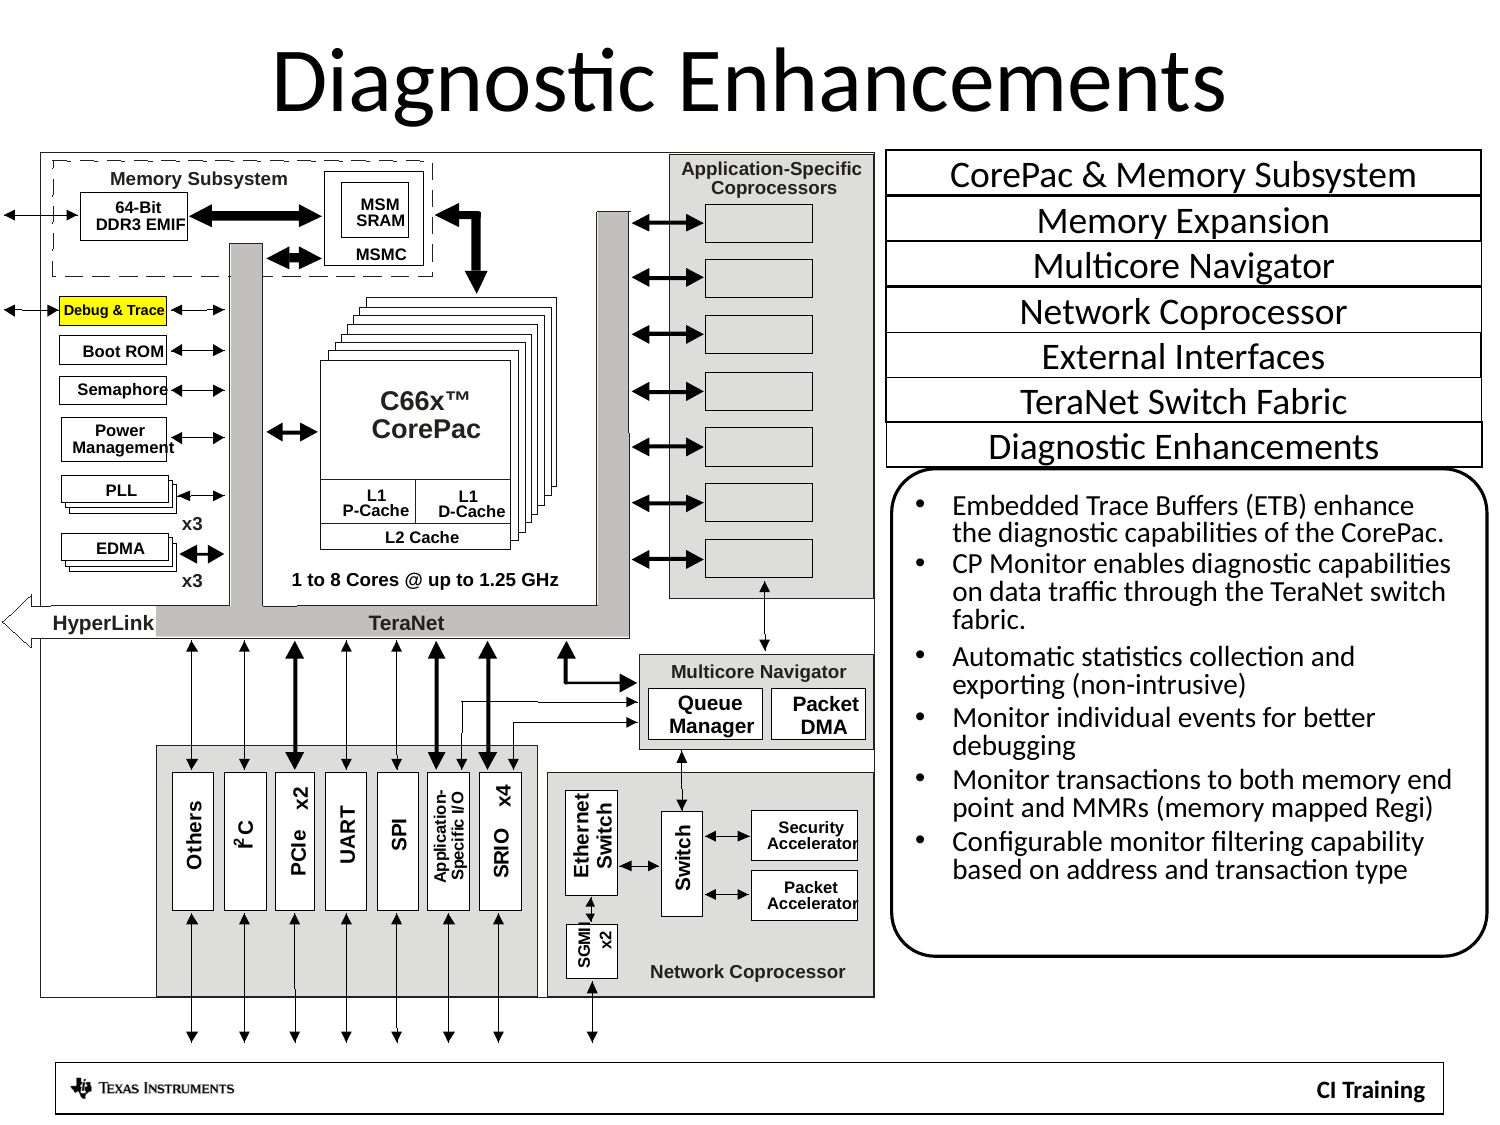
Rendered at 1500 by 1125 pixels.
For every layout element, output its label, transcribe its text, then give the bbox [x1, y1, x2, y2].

text_box [891, 468, 1488, 957]
list Embedded Trace Buffers (ETB) enhance the diagnostic capabilities of the CorePac. CP Monitor enables diagnostic capabilities on data traffic through the TeraNet switch fabric. Automatic statistics collection and exporting (non-intrusive) Monitor individual events for better debugging Monitor transactions to both memory end point and MMRs (memory mapped Regi) Configurable monitor filtering capability based on address and transaction type [899, 939, 1476, 986]
title Diagnostic Enhancements [74, 12, 1426, 138]
text_box Diagnostic Enhancements [886, 423, 1482, 467]
text_box External Interfaces [885, 332, 1482, 378]
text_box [0, 149, 878, 1043]
text_box Memory Expansion [885, 196, 1482, 242]
text_box Network Coprocessor [886, 287, 1482, 333]
text_box Multicore Navigator [886, 241, 1482, 287]
text_box CorePac & Memory Subsystem [885, 149, 1482, 196]
text_box TeraNet Switch Fabric [886, 378, 1482, 423]
picture [59, 1066, 245, 1110]
